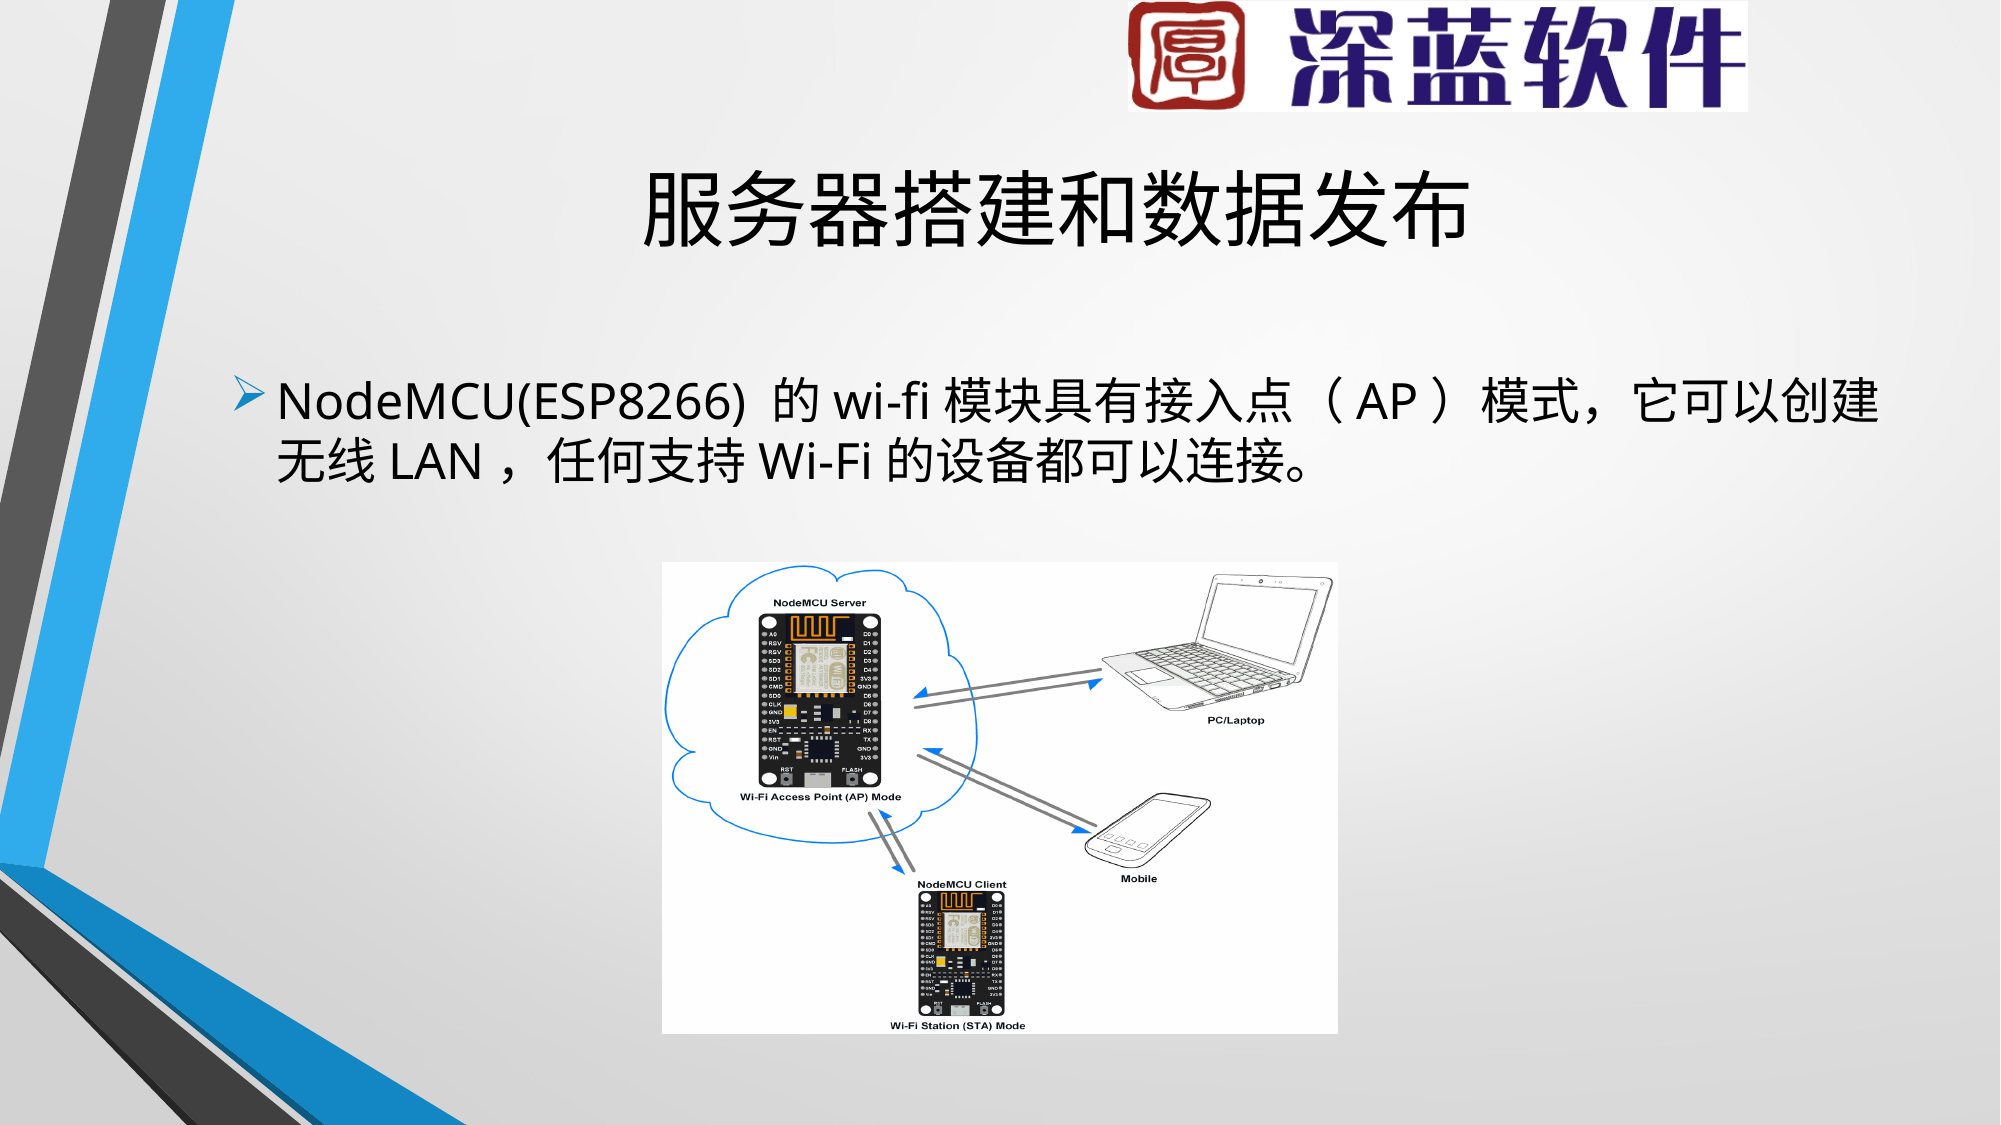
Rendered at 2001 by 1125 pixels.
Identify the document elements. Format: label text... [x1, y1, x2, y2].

picture [1127, 0, 1748, 112]
picture [662, 562, 1338, 1035]
list NodeMCU(ESP8266) 的wi-fi模块具有接入点（AP）模式，它可以创建无线LAN，任何支持Wi-Fi的设备都可以连接。 [214, 334, 1900, 525]
title 服务器搭建和数据发布 [214, 111, 1900, 302]
